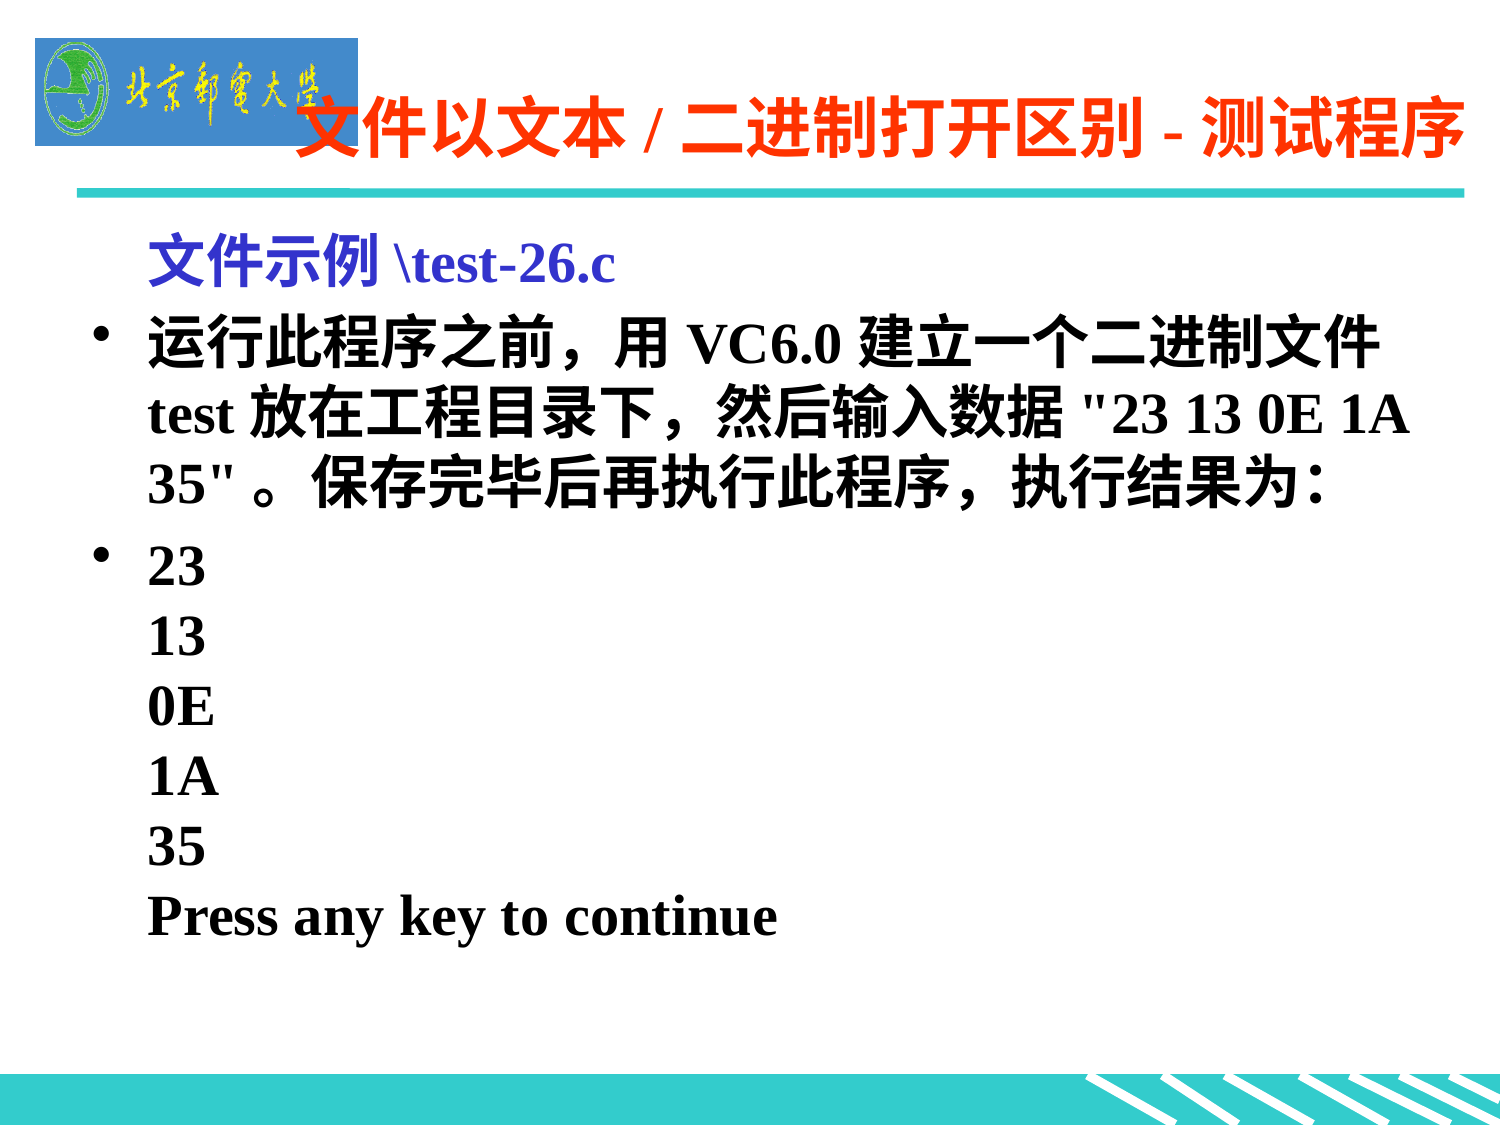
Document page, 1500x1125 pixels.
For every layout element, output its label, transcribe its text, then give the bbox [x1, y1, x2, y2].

title 文件以文本/二进制打开区别-测试程序 [207, 66, 1483, 185]
picture [34, 37, 358, 146]
slide_number [1137, 1037, 1451, 1113]
list 文件示例\test-26.c 运行此程序之前，用VC6.0建立一个二进制文件test放在工程目录下，然后输入数据"23 13 0E 1A 35"。保存完毕后再执行此程序，执行结果为： 23 13 0E 1A 35 Press any key to continue [76, 216, 1436, 974]
